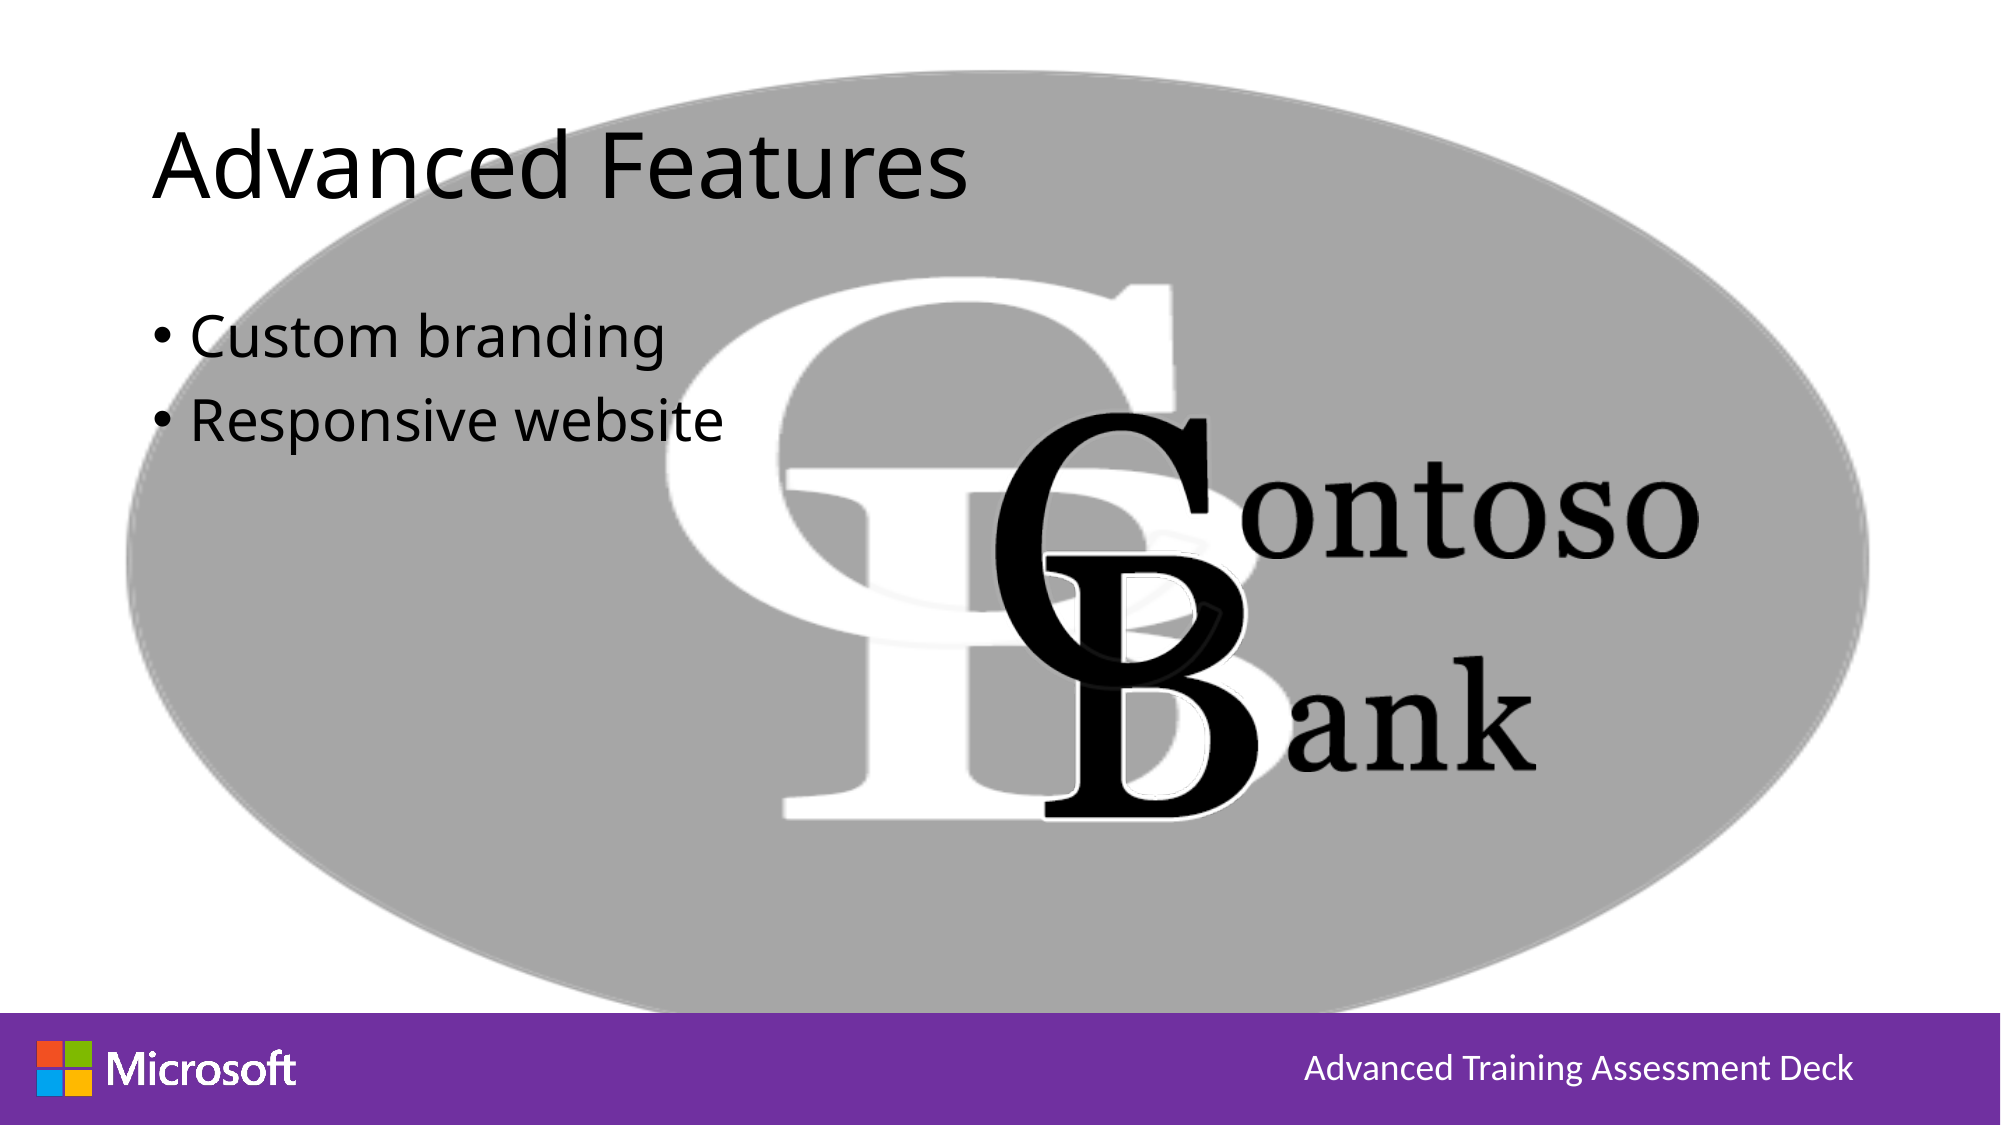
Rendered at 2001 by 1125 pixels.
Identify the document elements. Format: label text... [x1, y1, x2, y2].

picture [991, 408, 1699, 823]
title Advanced Features [137, 59, 1863, 278]
picture [0, 1007, 331, 1125]
list Custom branding Responsive website [137, 299, 1863, 1014]
